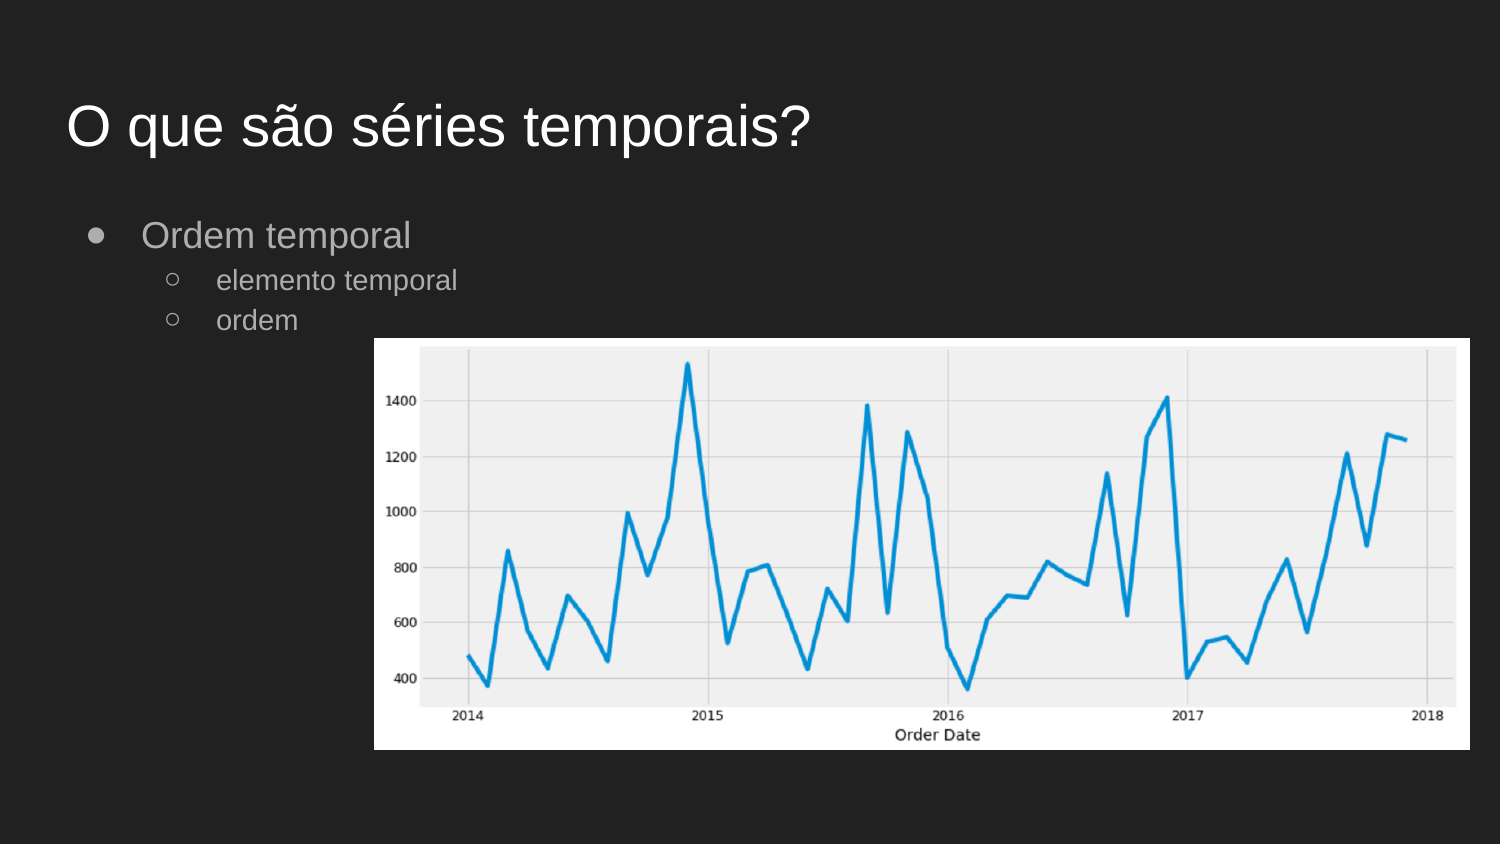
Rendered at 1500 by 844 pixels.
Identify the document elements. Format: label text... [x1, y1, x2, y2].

picture [374, 337, 1470, 750]
title O que são séries temporais? [51, 72, 1449, 167]
list Ordem temporal elemento temporal ordem [51, 189, 1449, 750]
